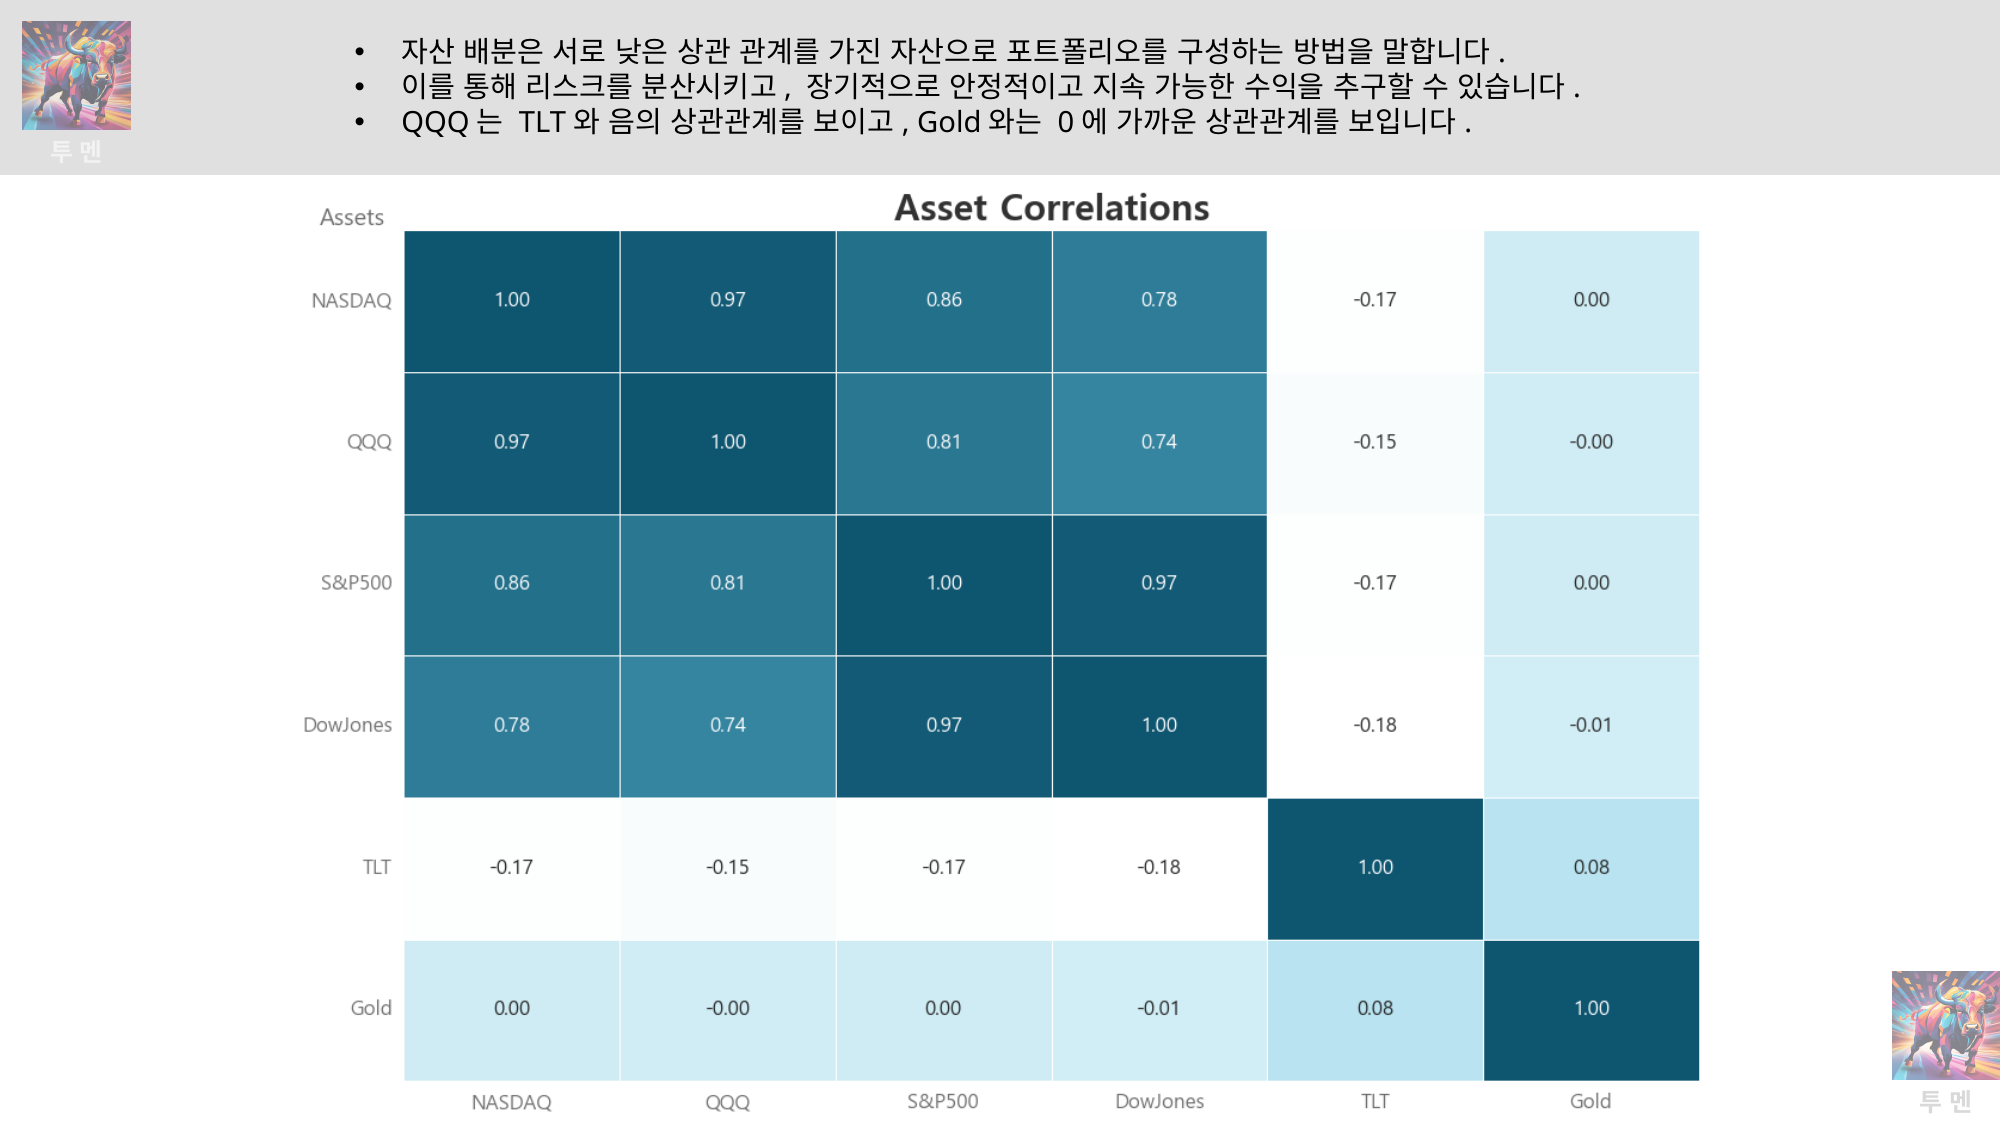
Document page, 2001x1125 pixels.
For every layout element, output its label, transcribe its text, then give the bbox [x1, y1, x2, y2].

text_box 자산 배분은 서로 낮은 상관 관계를 가진 자산으로 포트폴리오를 구성하는 방법을 말합니다. 이를 통해 리스크를 분산시키고, 장기적으로 안정적이고 지속 가능한 수익을 추구할 수 있습니다. QQQ는 TLT와 음의 상관관계를 보이고, Gold와는 0에 가까운 상관관계를 보입니다. [339, 26, 1660, 146]
picture [289, 181, 1711, 1125]
